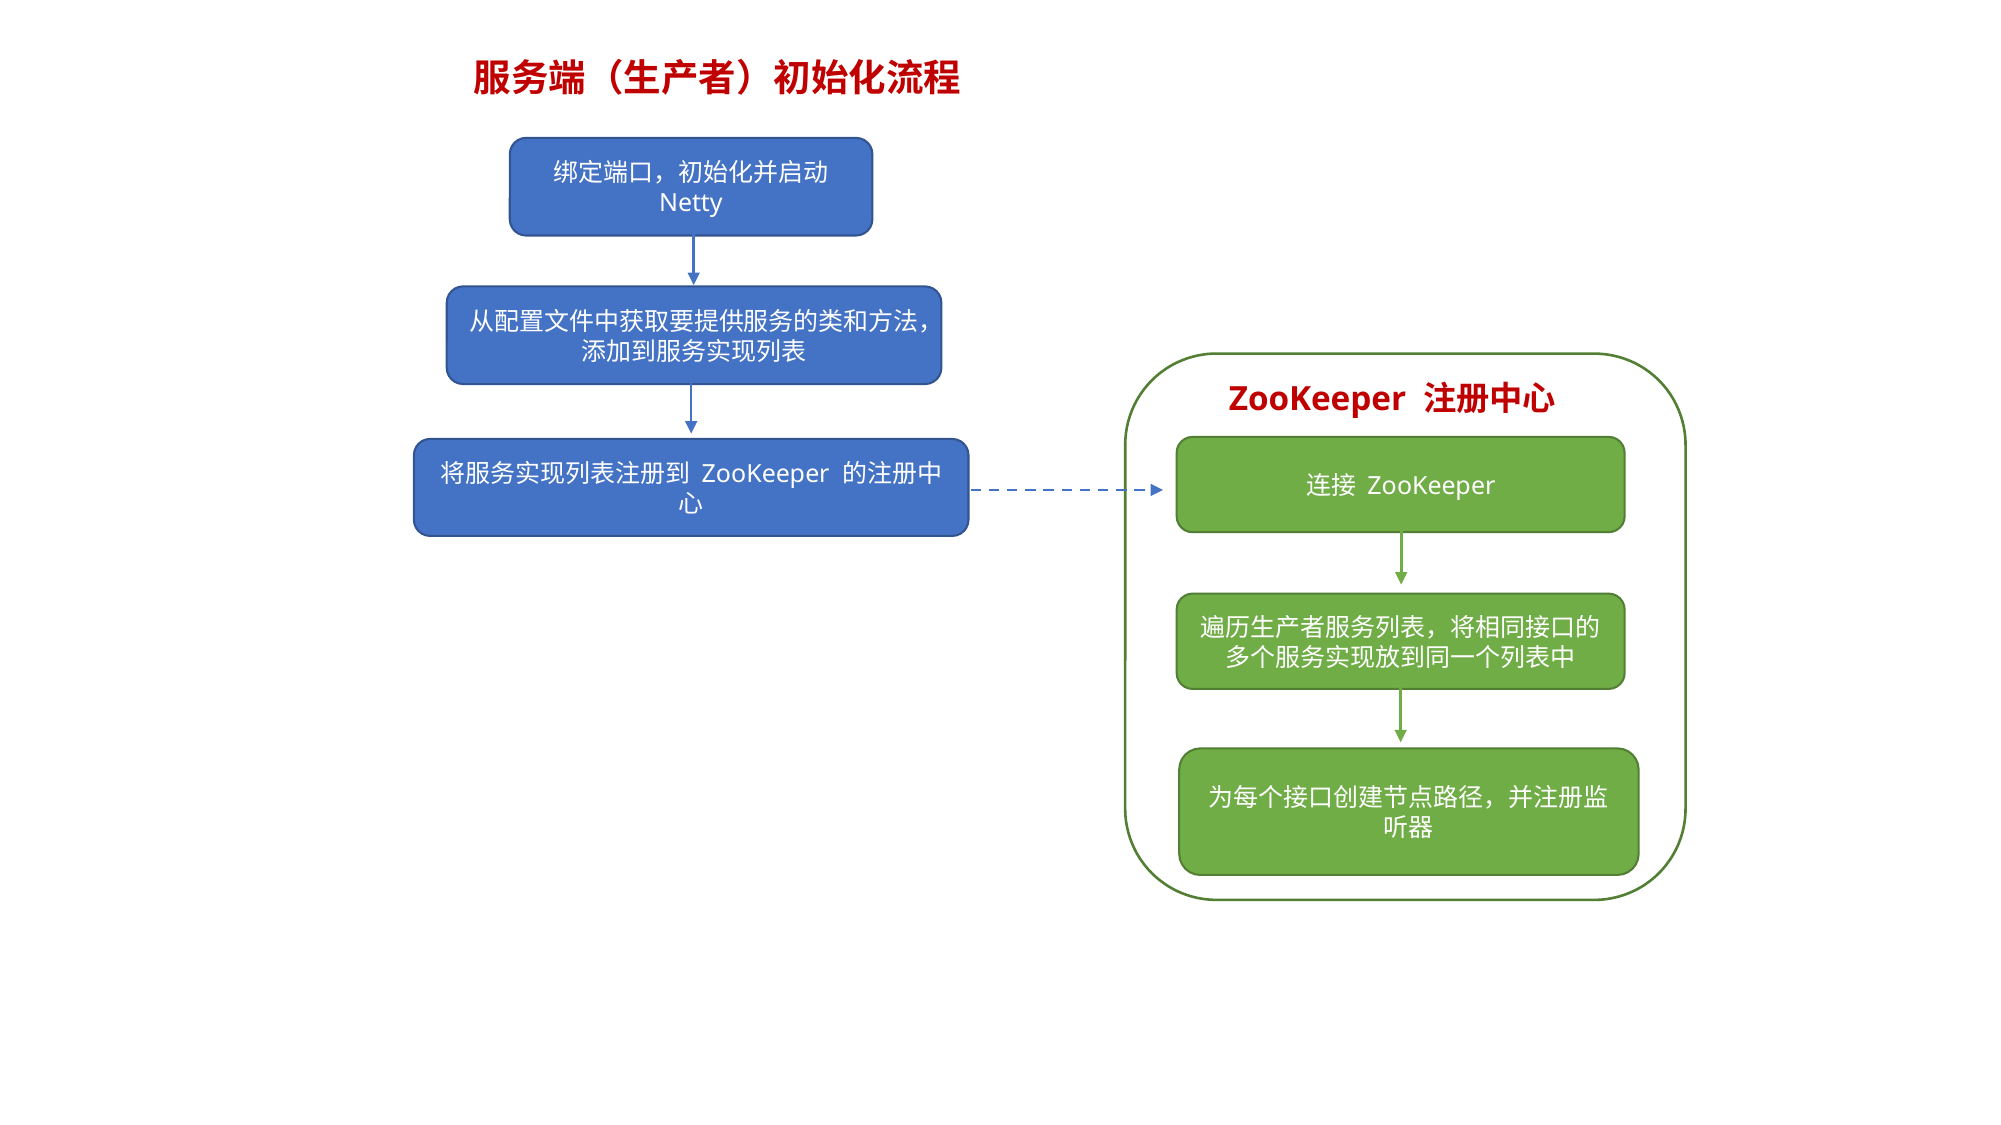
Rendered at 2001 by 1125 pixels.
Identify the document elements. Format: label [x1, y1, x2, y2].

text_box [413, 47, 979, 536]
text_box [1125, 353, 1686, 900]
